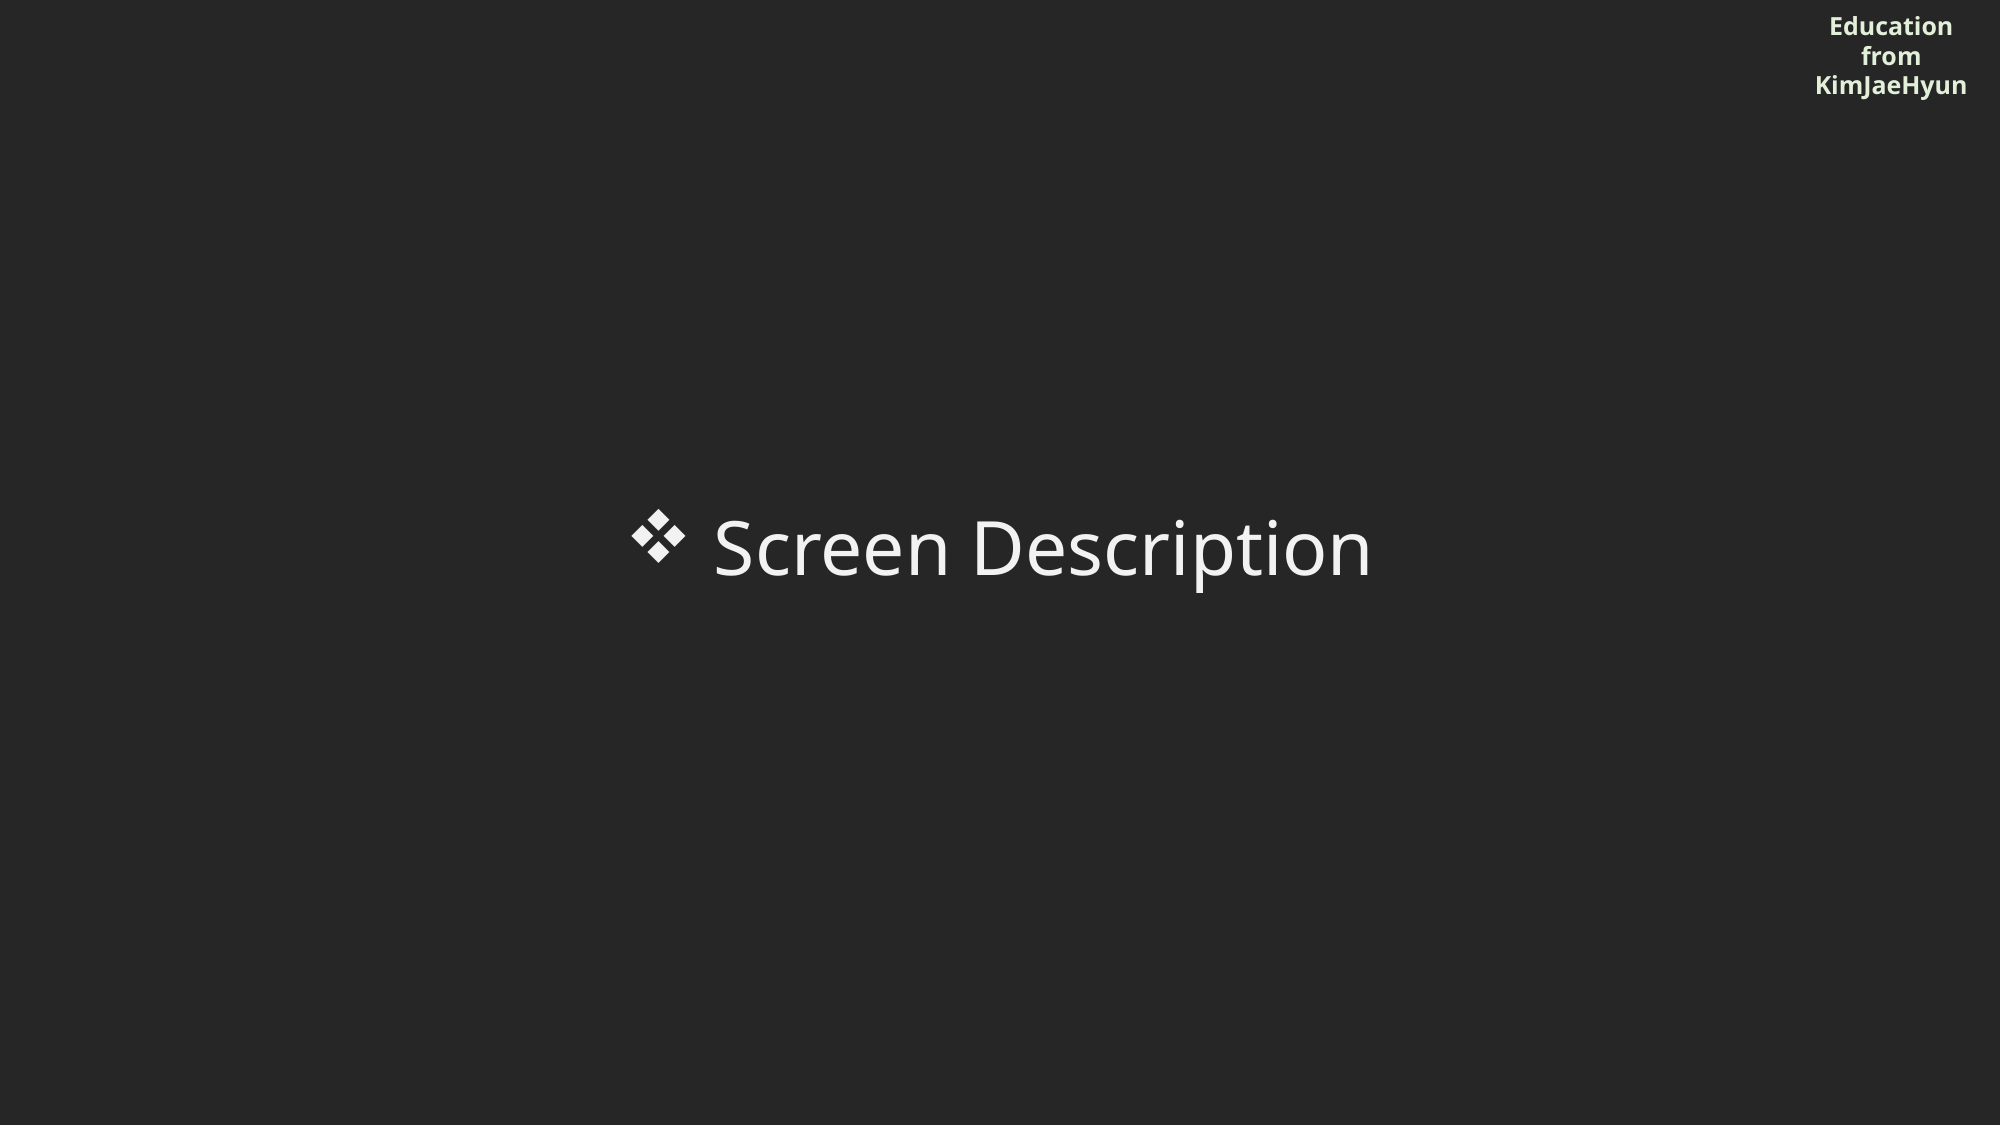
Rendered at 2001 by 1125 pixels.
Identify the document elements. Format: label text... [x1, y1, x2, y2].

text_box Education from KimJaeHyun [1782, 2, 2000, 108]
text_box Screen Description [0, 492, 2000, 598]
